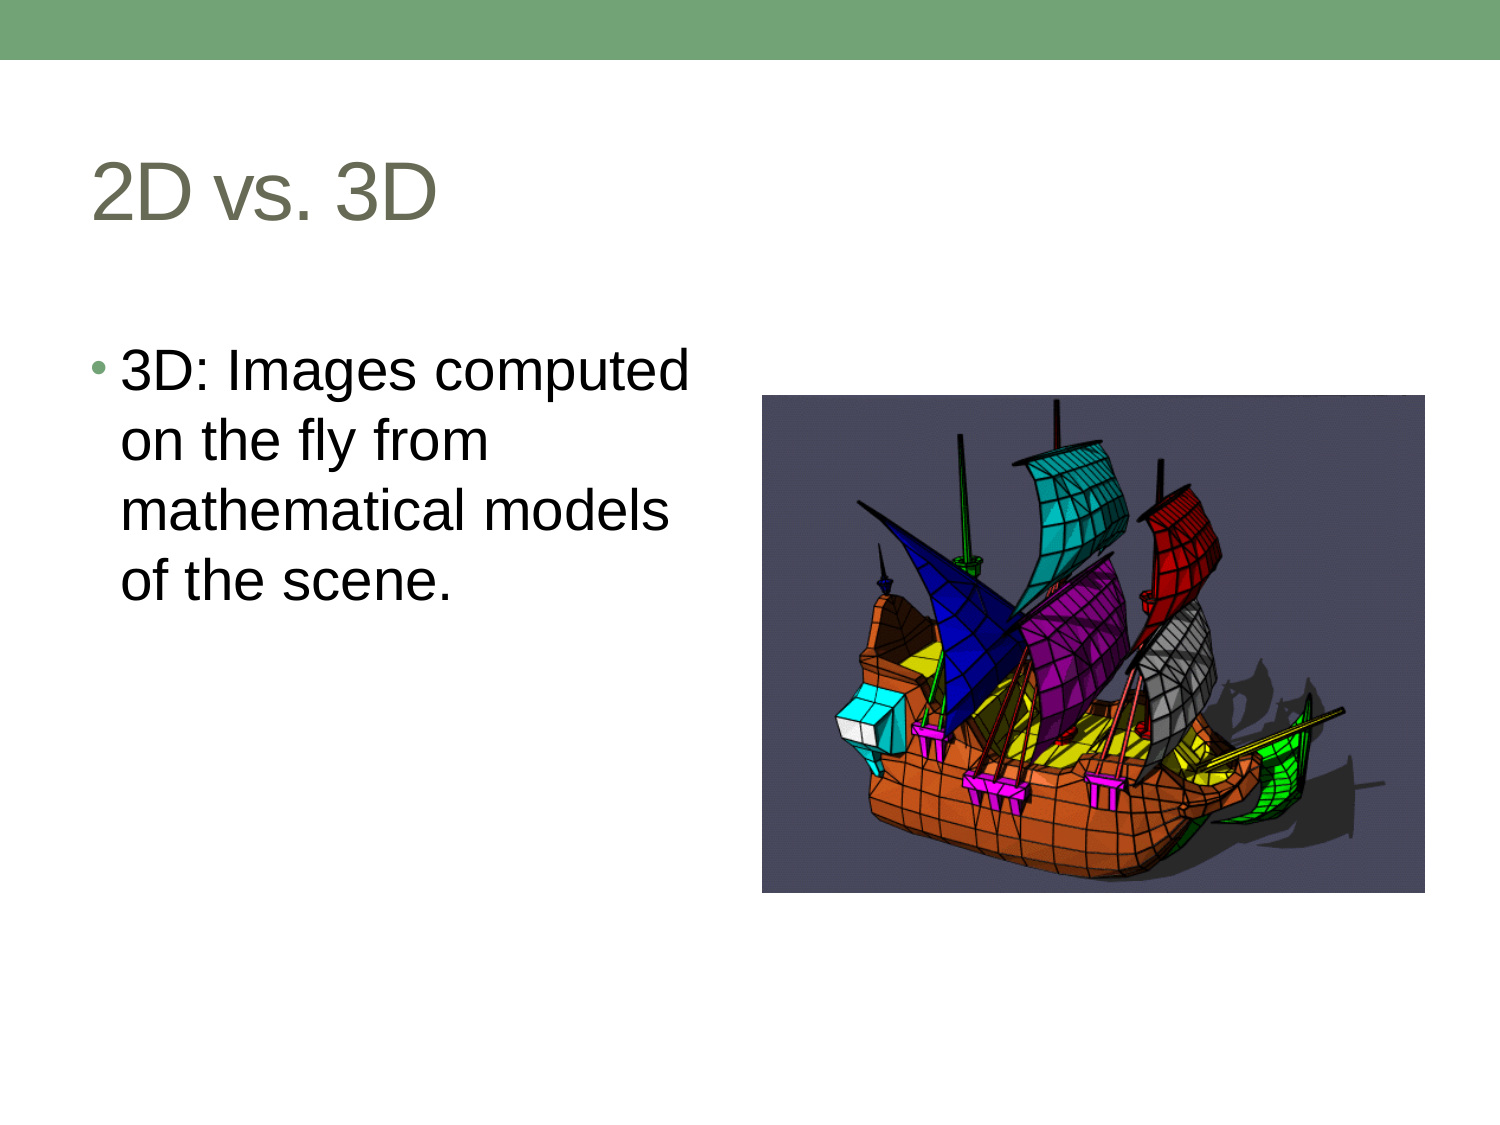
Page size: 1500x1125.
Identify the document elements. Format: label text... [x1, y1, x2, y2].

list 3D: Images computed on the fly from mathematical models of the scene. [75, 324, 738, 963]
title 2D vs. 3D [75, 75, 1436, 300]
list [762, 394, 1426, 893]
